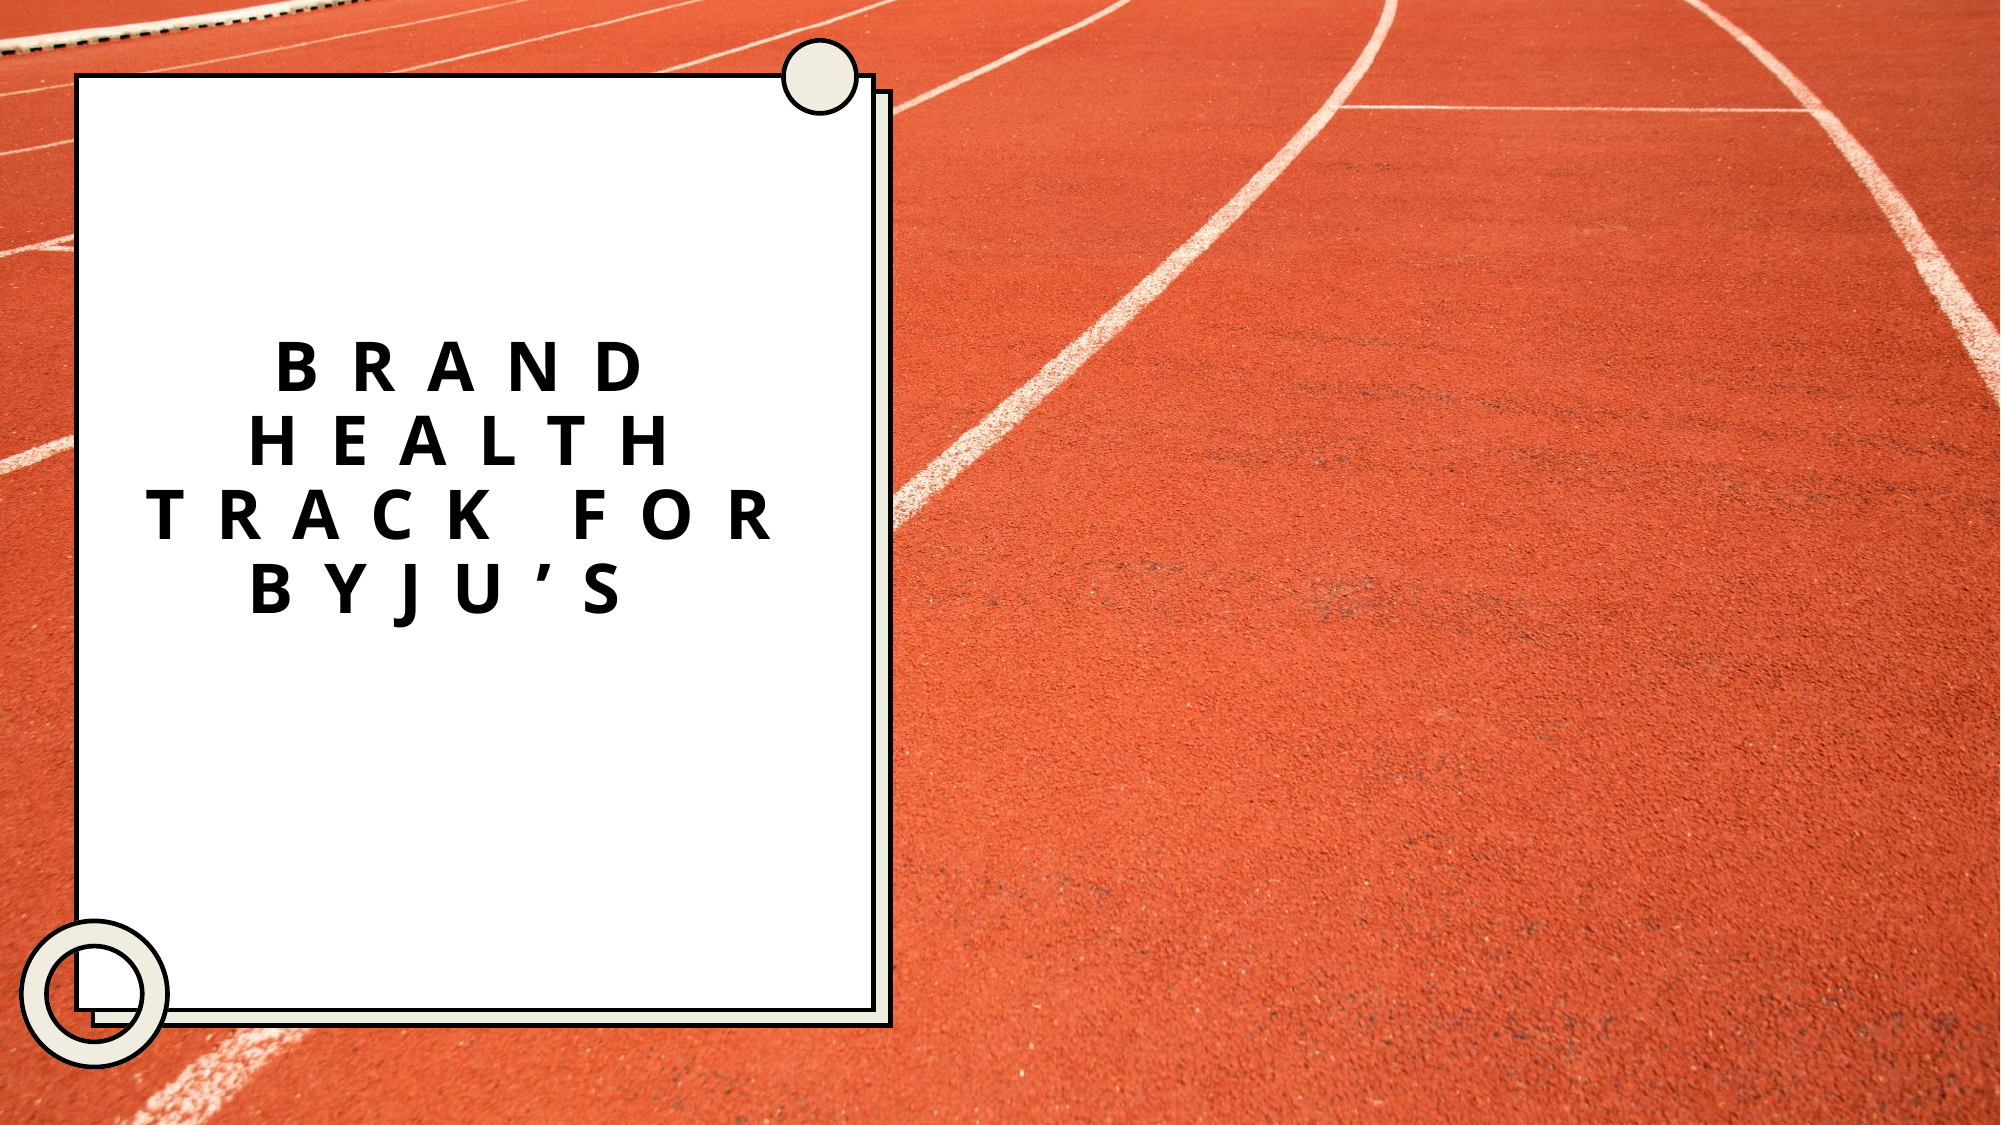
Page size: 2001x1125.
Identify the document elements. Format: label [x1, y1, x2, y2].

picture [0, 0, 2000, 1125]
text_box [92, 91, 891, 1026]
